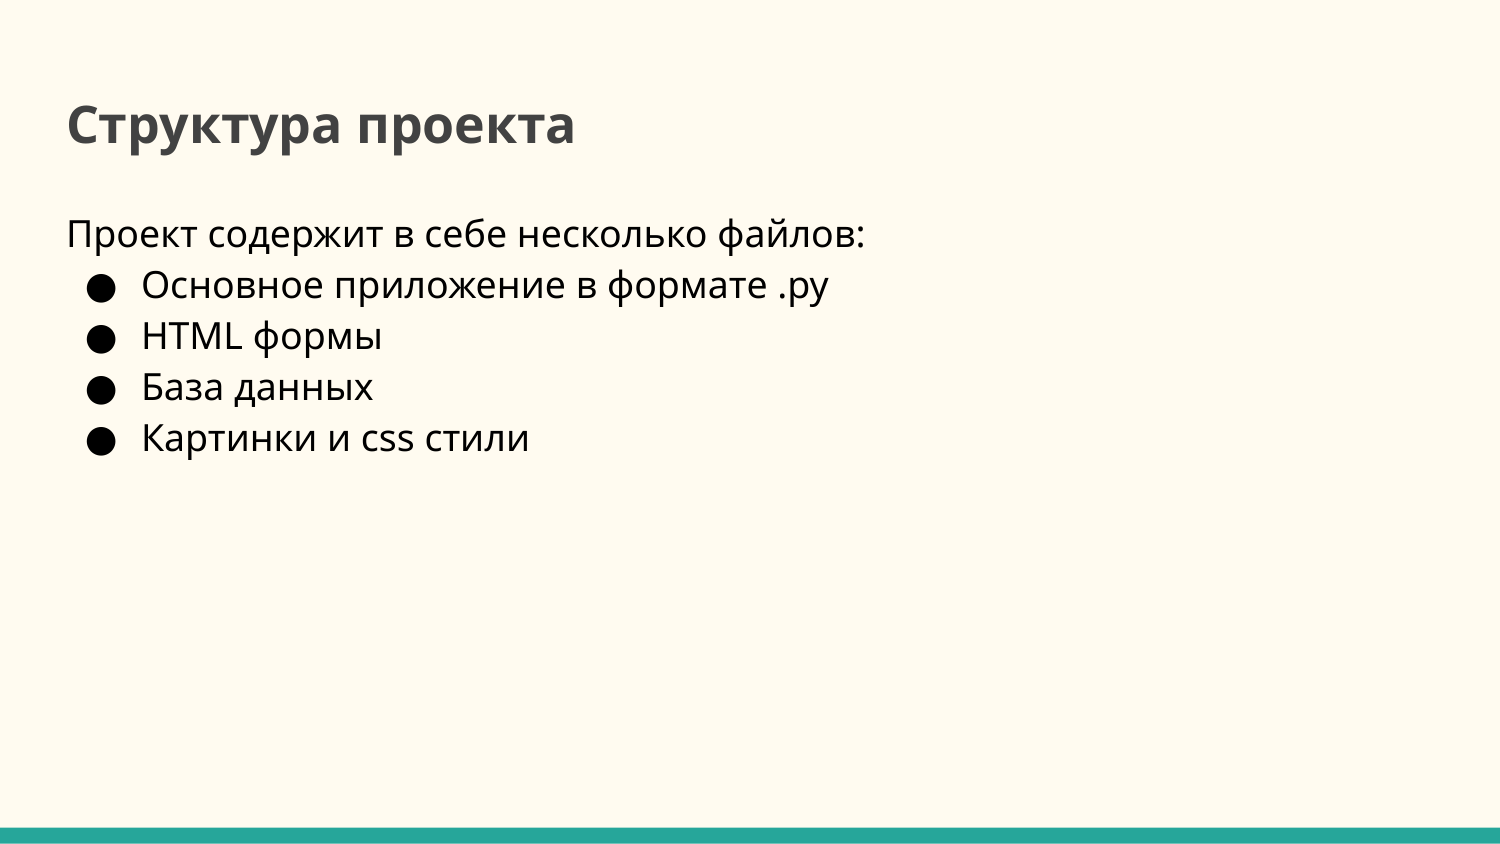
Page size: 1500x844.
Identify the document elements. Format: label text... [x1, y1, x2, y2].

title Структура проекта [51, 72, 1449, 174]
list Проект содержит в себе несколько файлов: Основное приложение в формате .py HTML формы База данных Картинки и css стили [51, 192, 1449, 750]
